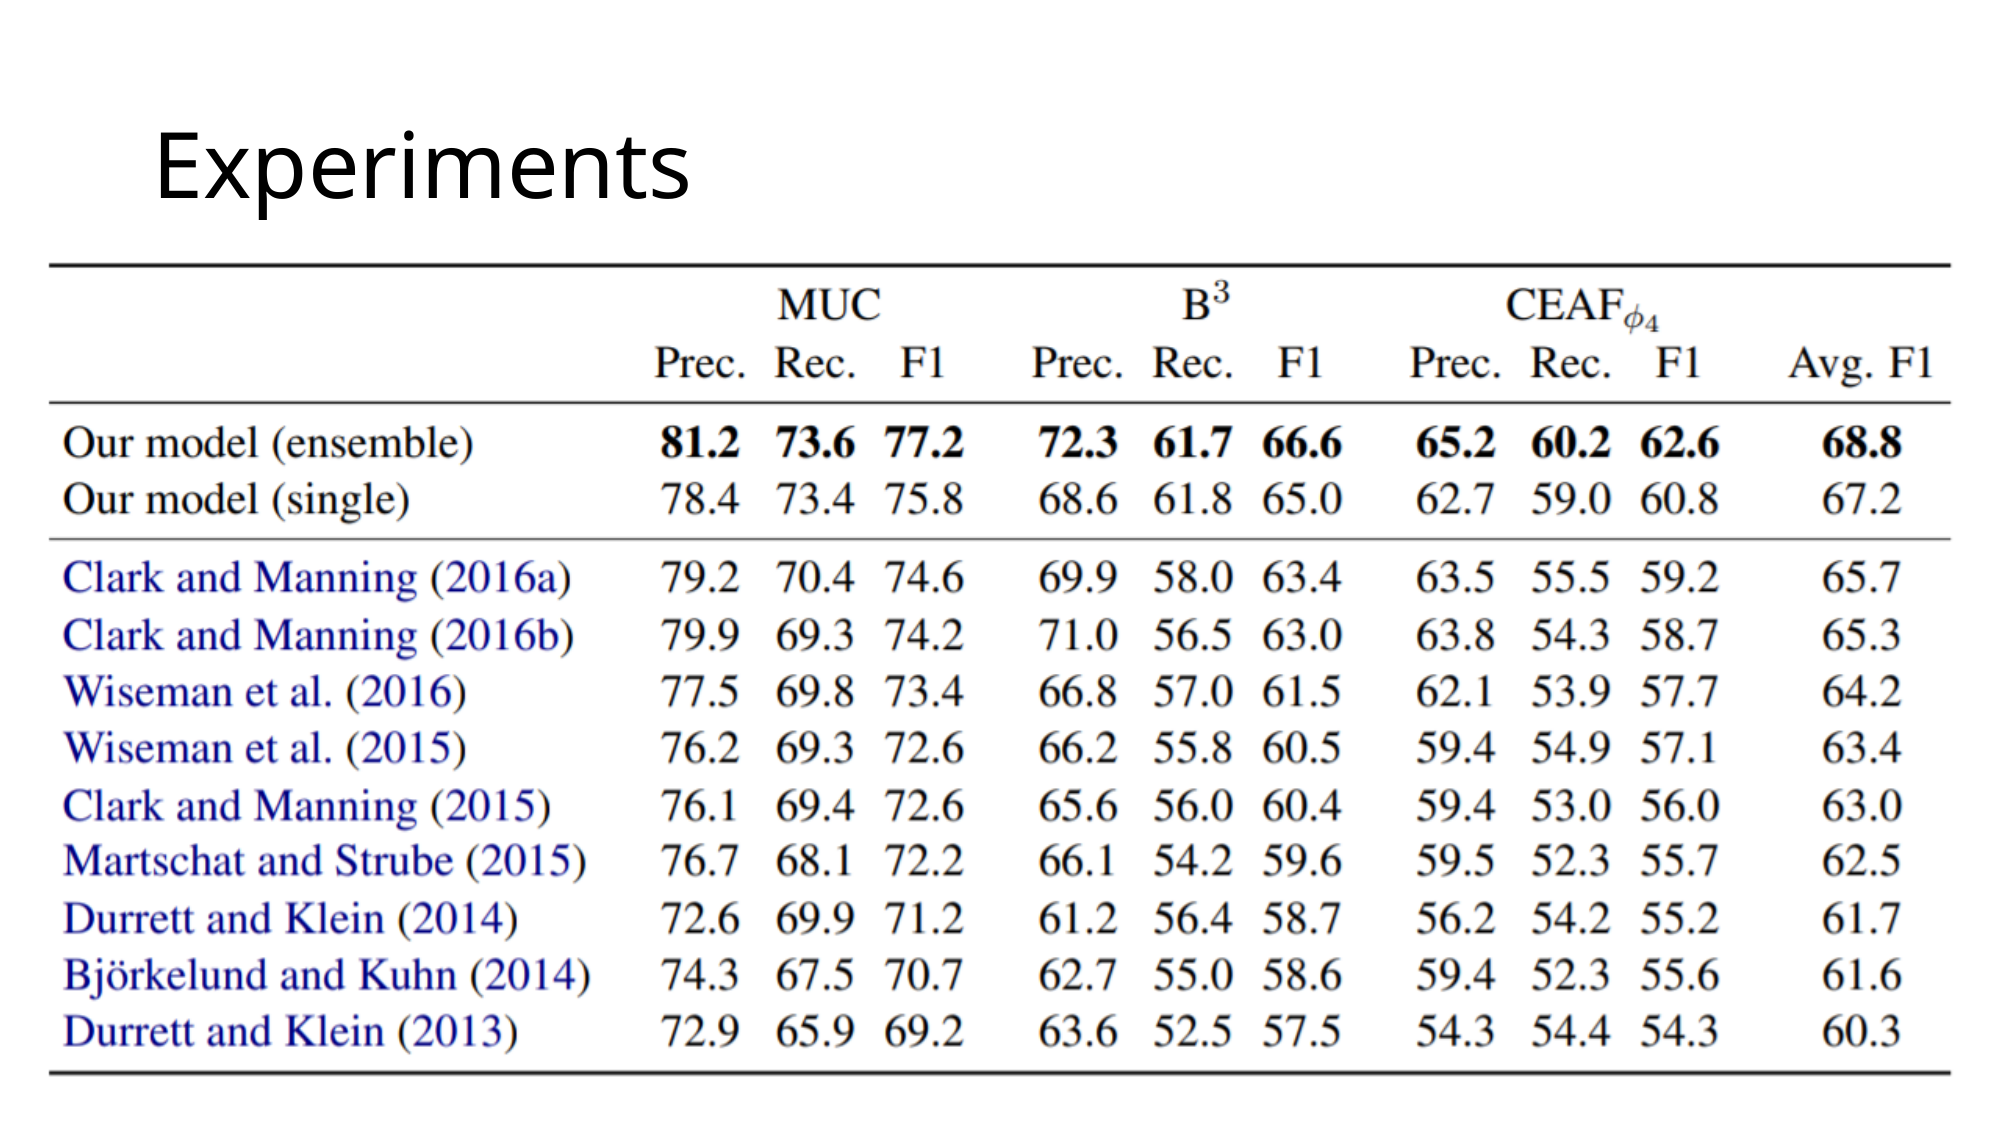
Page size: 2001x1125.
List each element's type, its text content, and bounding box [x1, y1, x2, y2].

picture [18, 246, 1982, 1100]
title Experiments [137, 59, 1863, 246]
